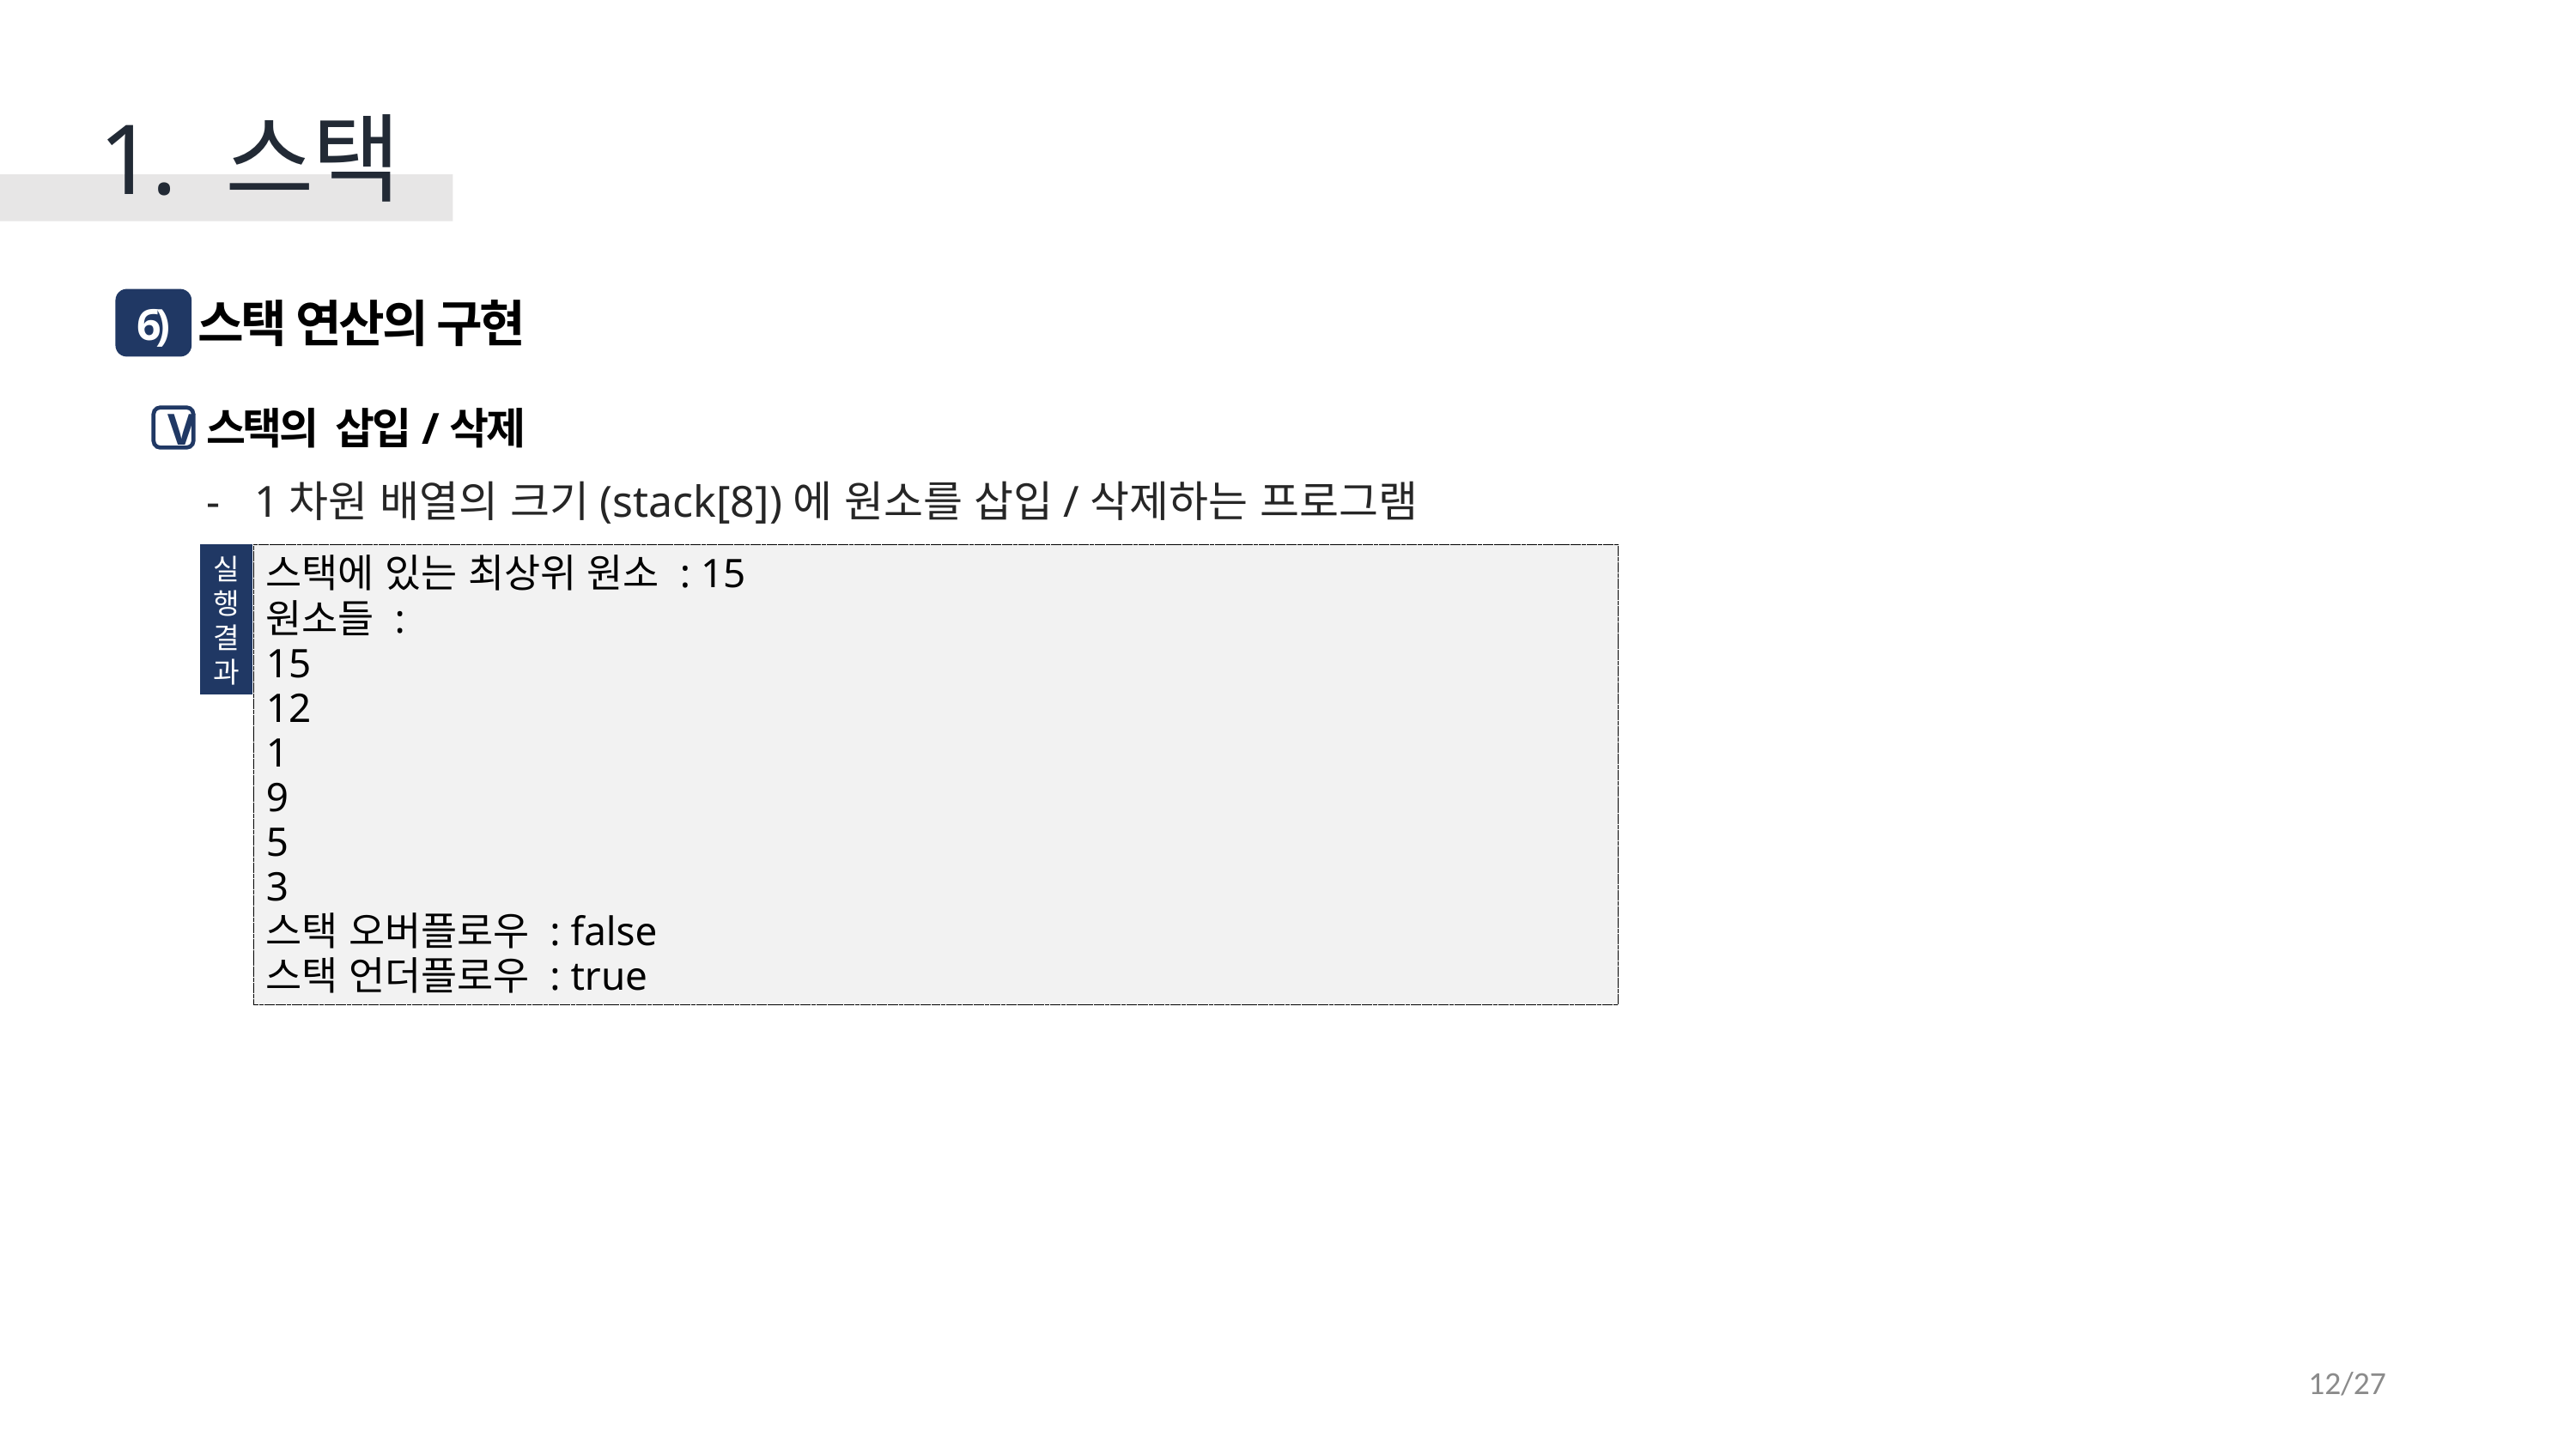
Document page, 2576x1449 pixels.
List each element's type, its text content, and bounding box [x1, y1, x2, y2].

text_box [115, 286, 532, 360]
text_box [153, 395, 1743, 534]
text_box 스택에 있는 최상위 원소 : 15 원소들 : 15 12 1 9 5 3 스택 오버플로우 : false 스택 언더플로우 : true [253, 544, 1619, 1005]
text_box [0, 173, 453, 222]
slide_number 12/27 [1819, 1343, 2399, 1421]
text_box 실 행 결 과 [200, 544, 252, 694]
text_box 1. 스택 [86, 91, 414, 220]
